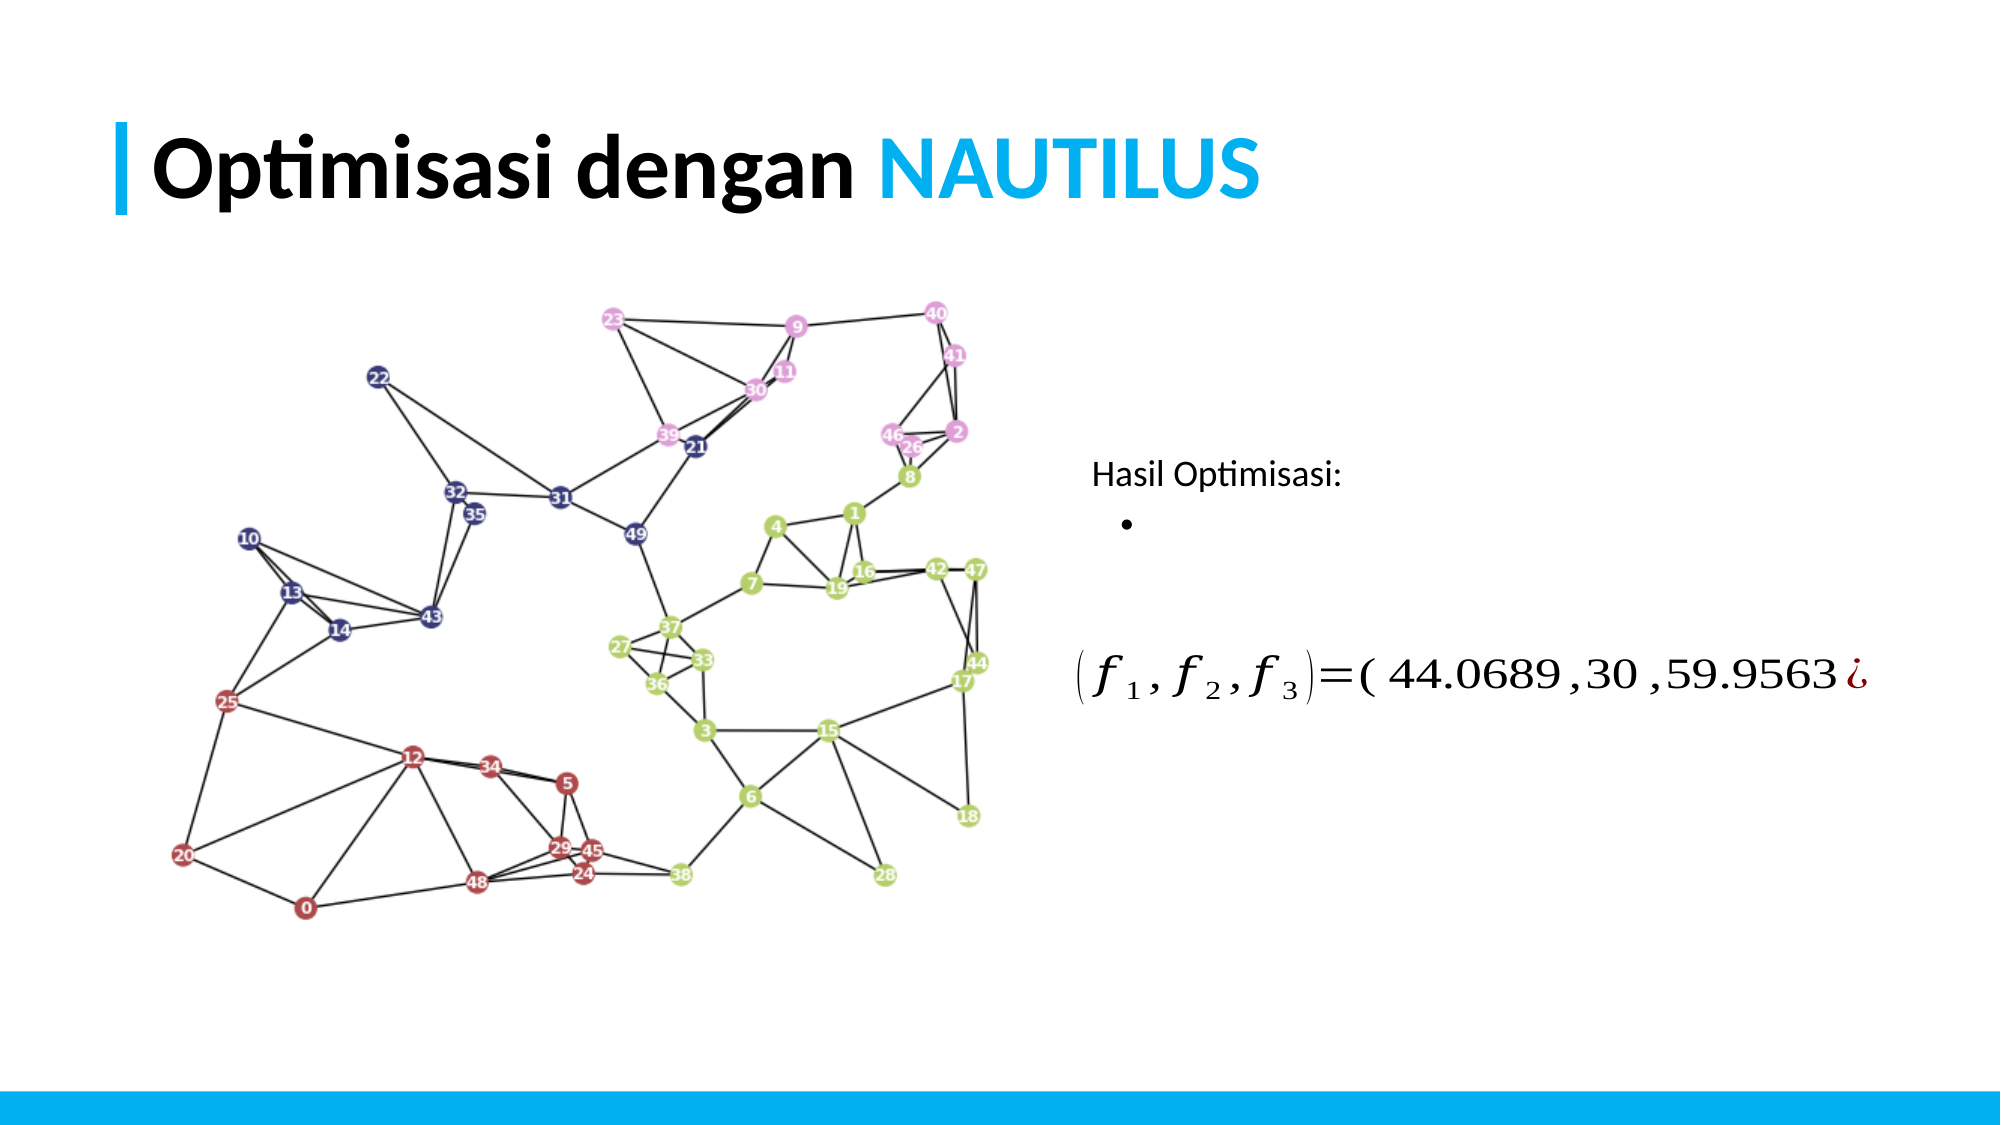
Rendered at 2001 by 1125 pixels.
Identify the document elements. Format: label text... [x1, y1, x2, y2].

text_box [0, 1090, 2000, 1125]
text_box Hasil Optimisasi: [1077, 441, 1359, 502]
picture [85, 237, 1076, 986]
text_box [115, 121, 128, 216]
title Optimisasi dengan NAUTILUS [137, 59, 1863, 278]
